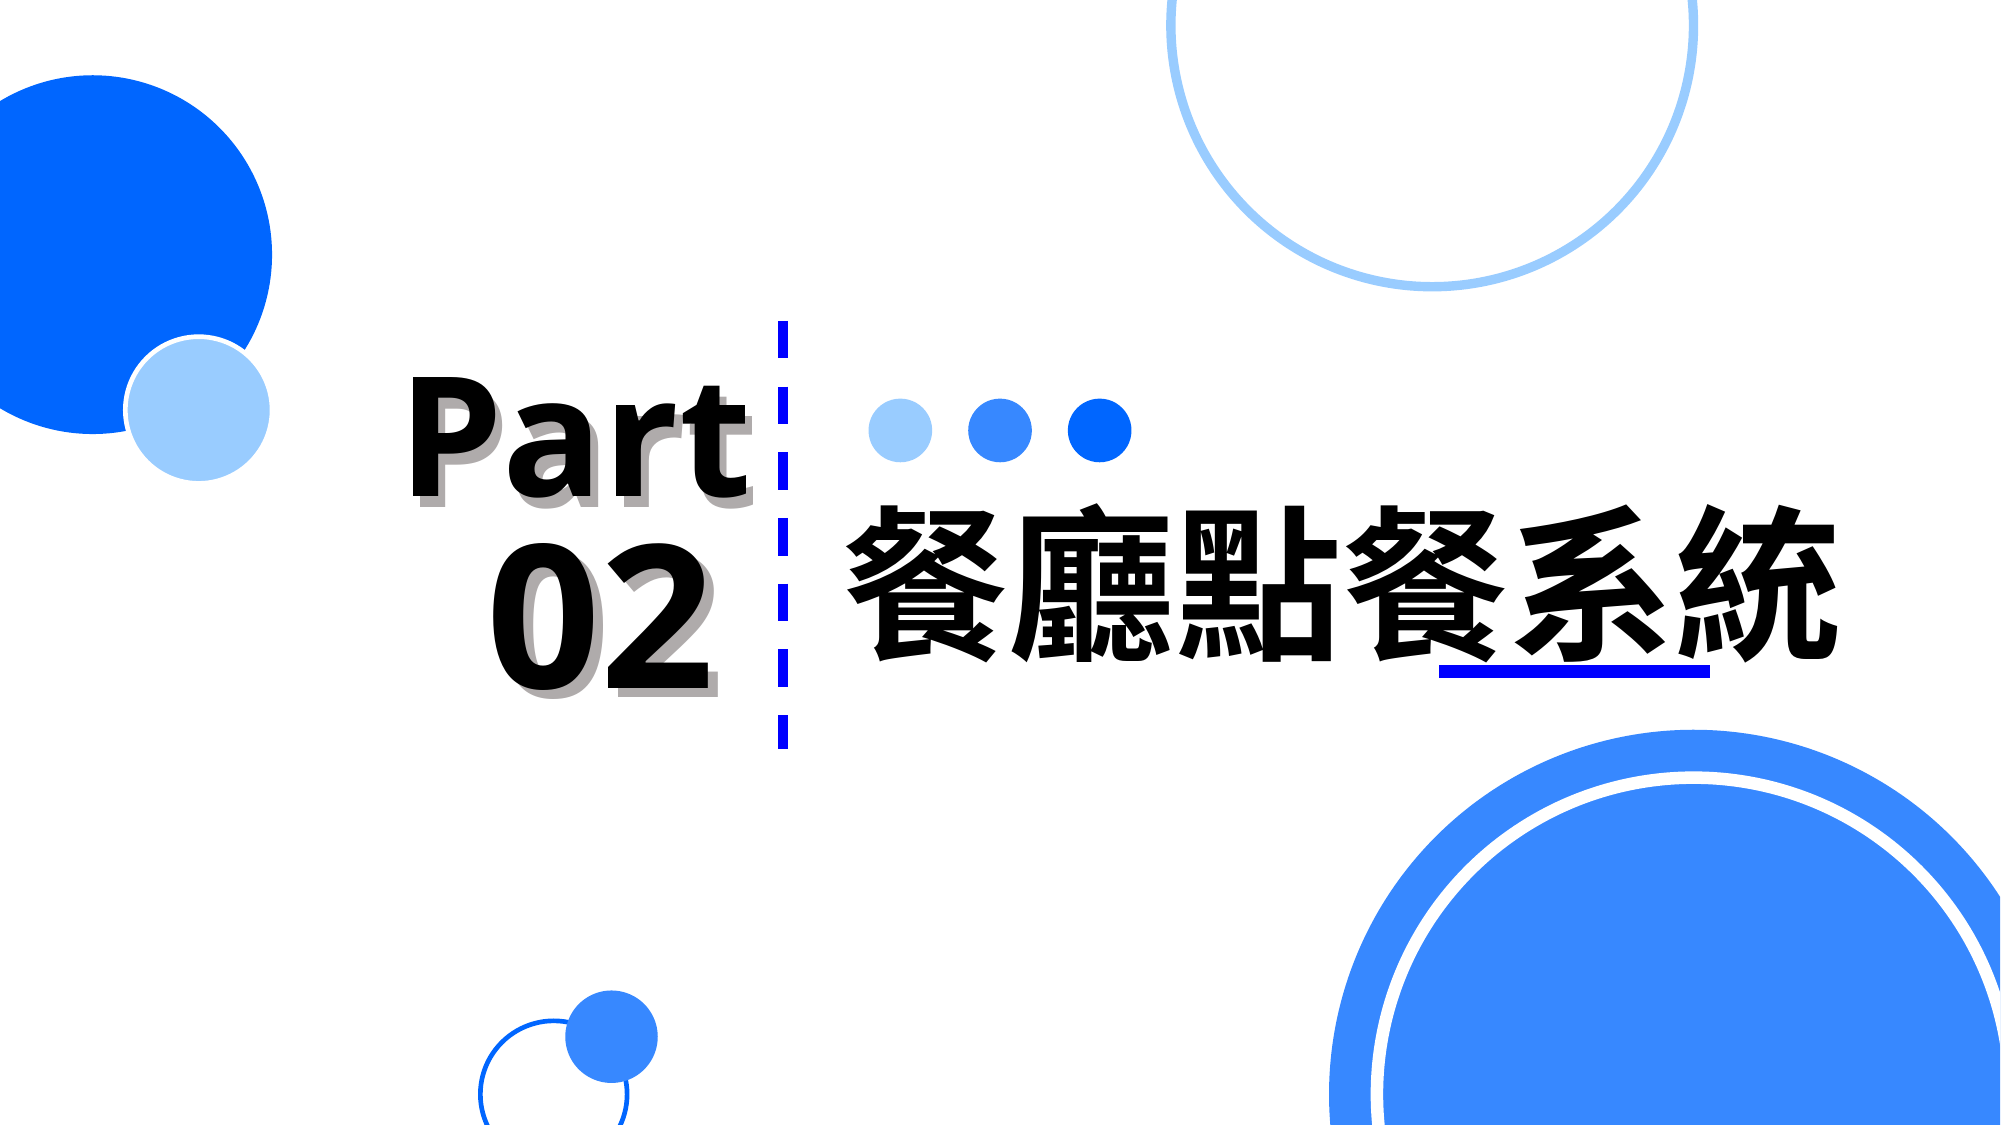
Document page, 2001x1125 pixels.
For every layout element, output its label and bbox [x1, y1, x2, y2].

text_box [827, 473, 1881, 691]
text_box [387, 321, 770, 748]
text_box [868, 398, 1132, 463]
